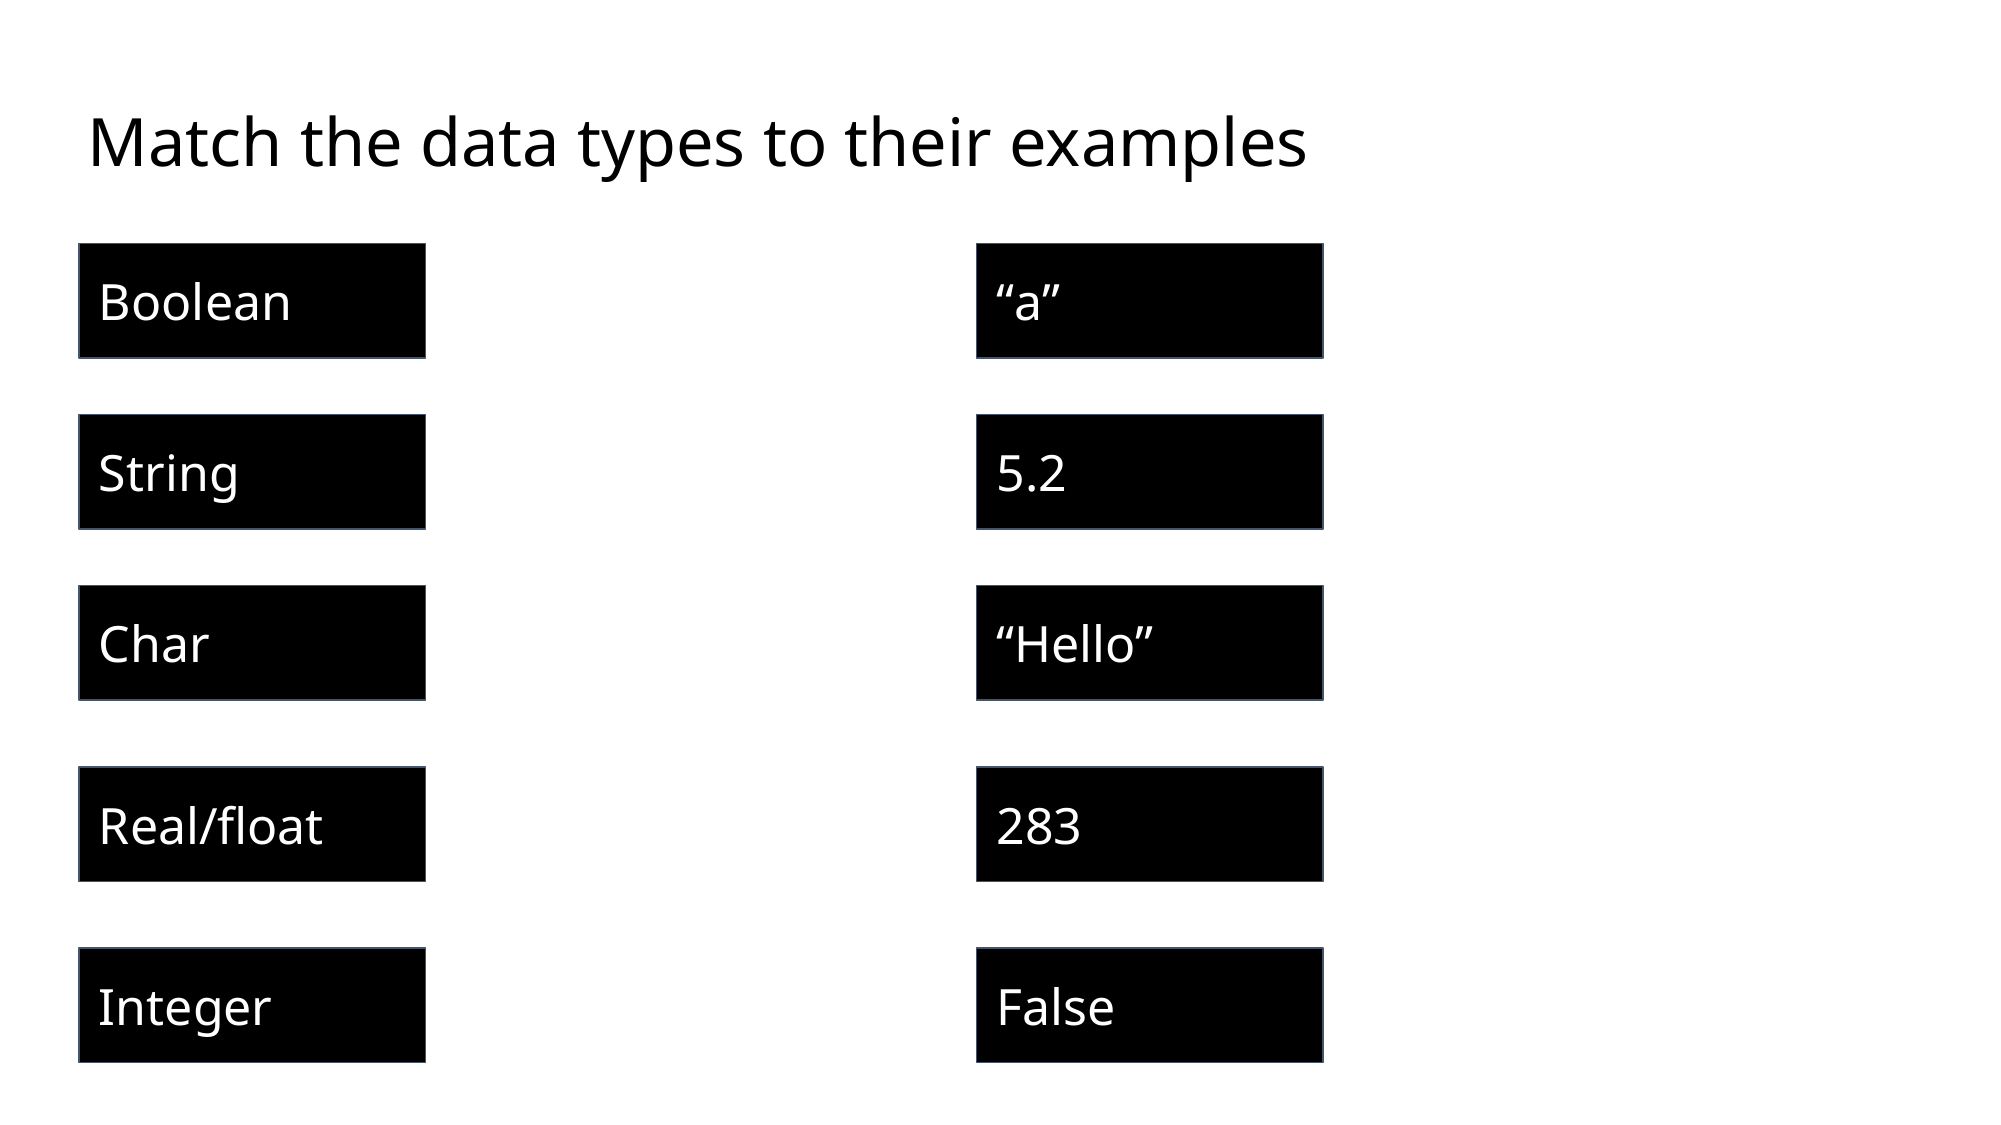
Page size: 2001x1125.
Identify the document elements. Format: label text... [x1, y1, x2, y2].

text_box “a” [976, 243, 1324, 358]
title Match the data types to their examples [67, 67, 1932, 223]
text_box False [976, 948, 1324, 1063]
text_box Real/float [78, 766, 426, 882]
text_box Integer [78, 948, 426, 1063]
text_box Boolean [78, 243, 426, 358]
text_box “Hello” [976, 585, 1324, 701]
text_box Char [78, 585, 426, 701]
text_box 5.2 [976, 414, 1324, 530]
text_box String [78, 414, 426, 530]
text_box 283 [976, 766, 1324, 882]
